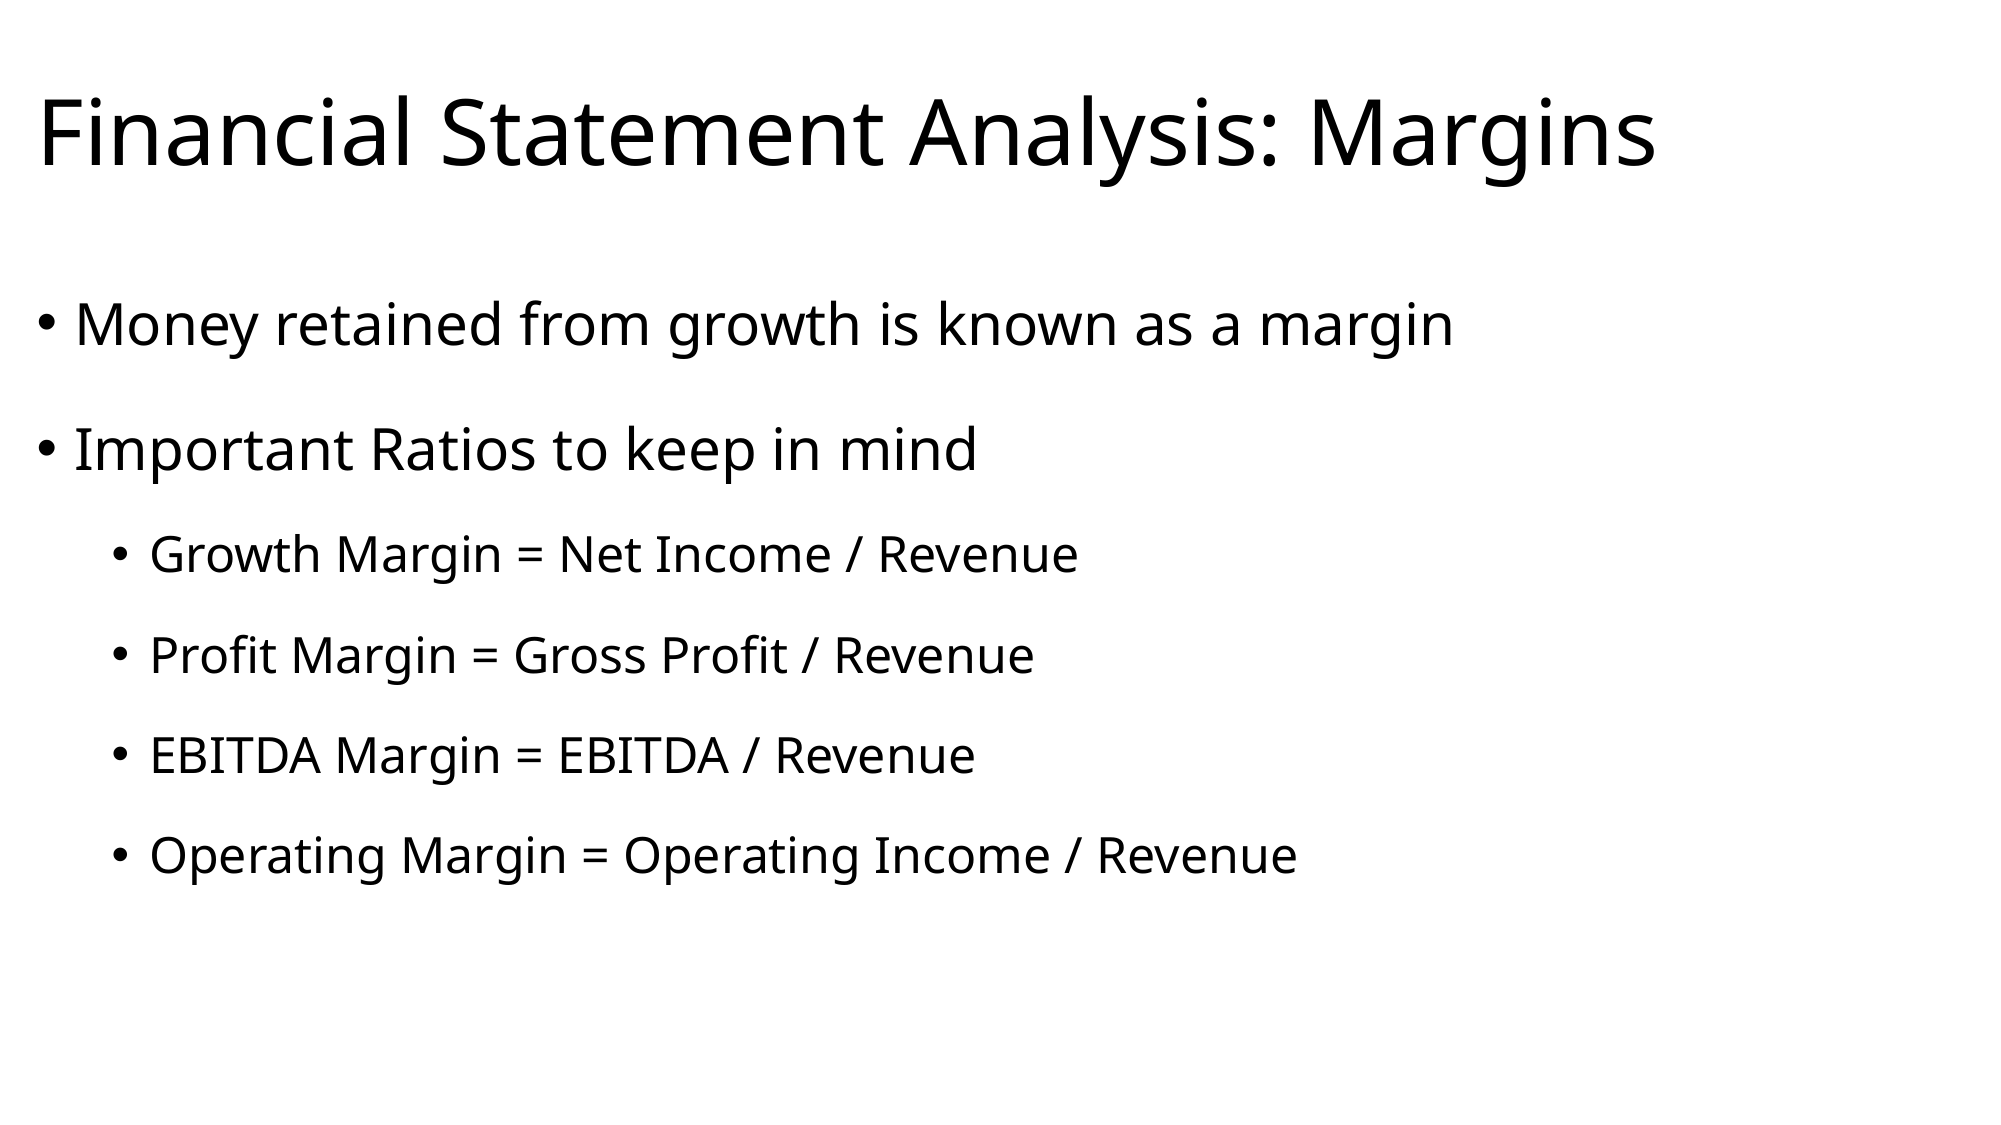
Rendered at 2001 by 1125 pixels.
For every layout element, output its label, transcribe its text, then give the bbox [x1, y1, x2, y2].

list Money retained from growth is known as a margin Important Ratios to keep in mind Growth Margin = Net Income / Revenue Profit Margin = Gross Profit / Revenue EBITDA Margin = EBITDA / Revenue Operating Margin = Operating Income / Revenue [21, 244, 1978, 1014]
title Financial Statement Analysis: Margins [21, 60, 1978, 211]
